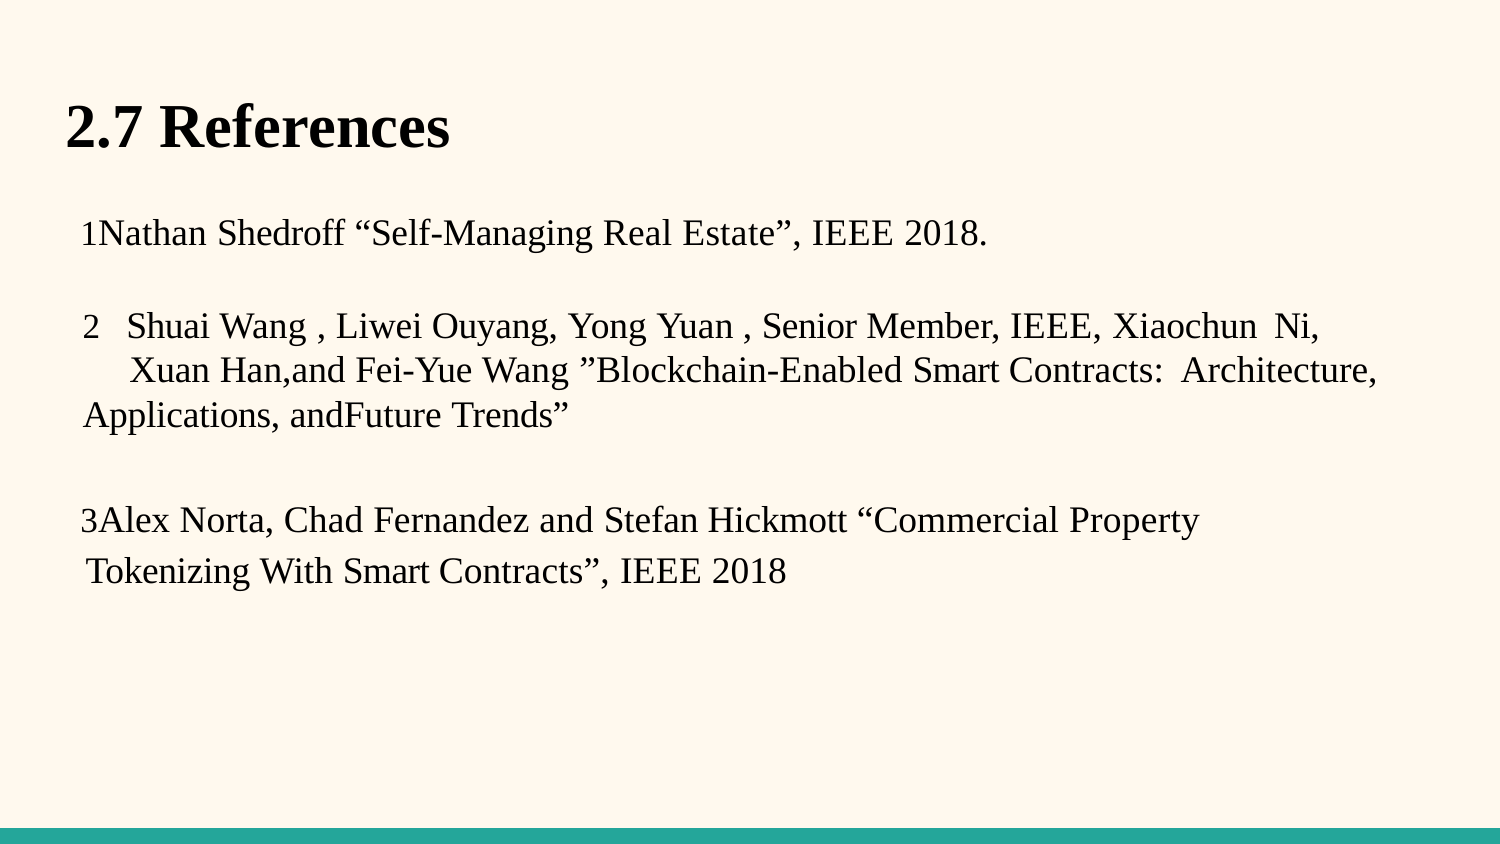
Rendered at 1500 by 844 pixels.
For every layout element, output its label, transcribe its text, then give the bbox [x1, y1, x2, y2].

title 2.7 References [63, 83, 454, 227]
text_box Nathan Shedroff “Self-Managing Real Estate”, IEEE 2018. Shuai Wang , Liwei Ouyang, Yong Yuan , Senior Member, IEEE, Xiaochun Ni, Xuan Han,and Fei-Yue Wang ”Blockchain-Enabled Smart Contracts: Architecture, Applications, andFuture Trends” Alex Norta, Chad Fernandez and Stefan Hickmott “Commercial Property Tokenizing With Smart Contracts”, IEEE 2018 [80, 205, 1388, 592]
